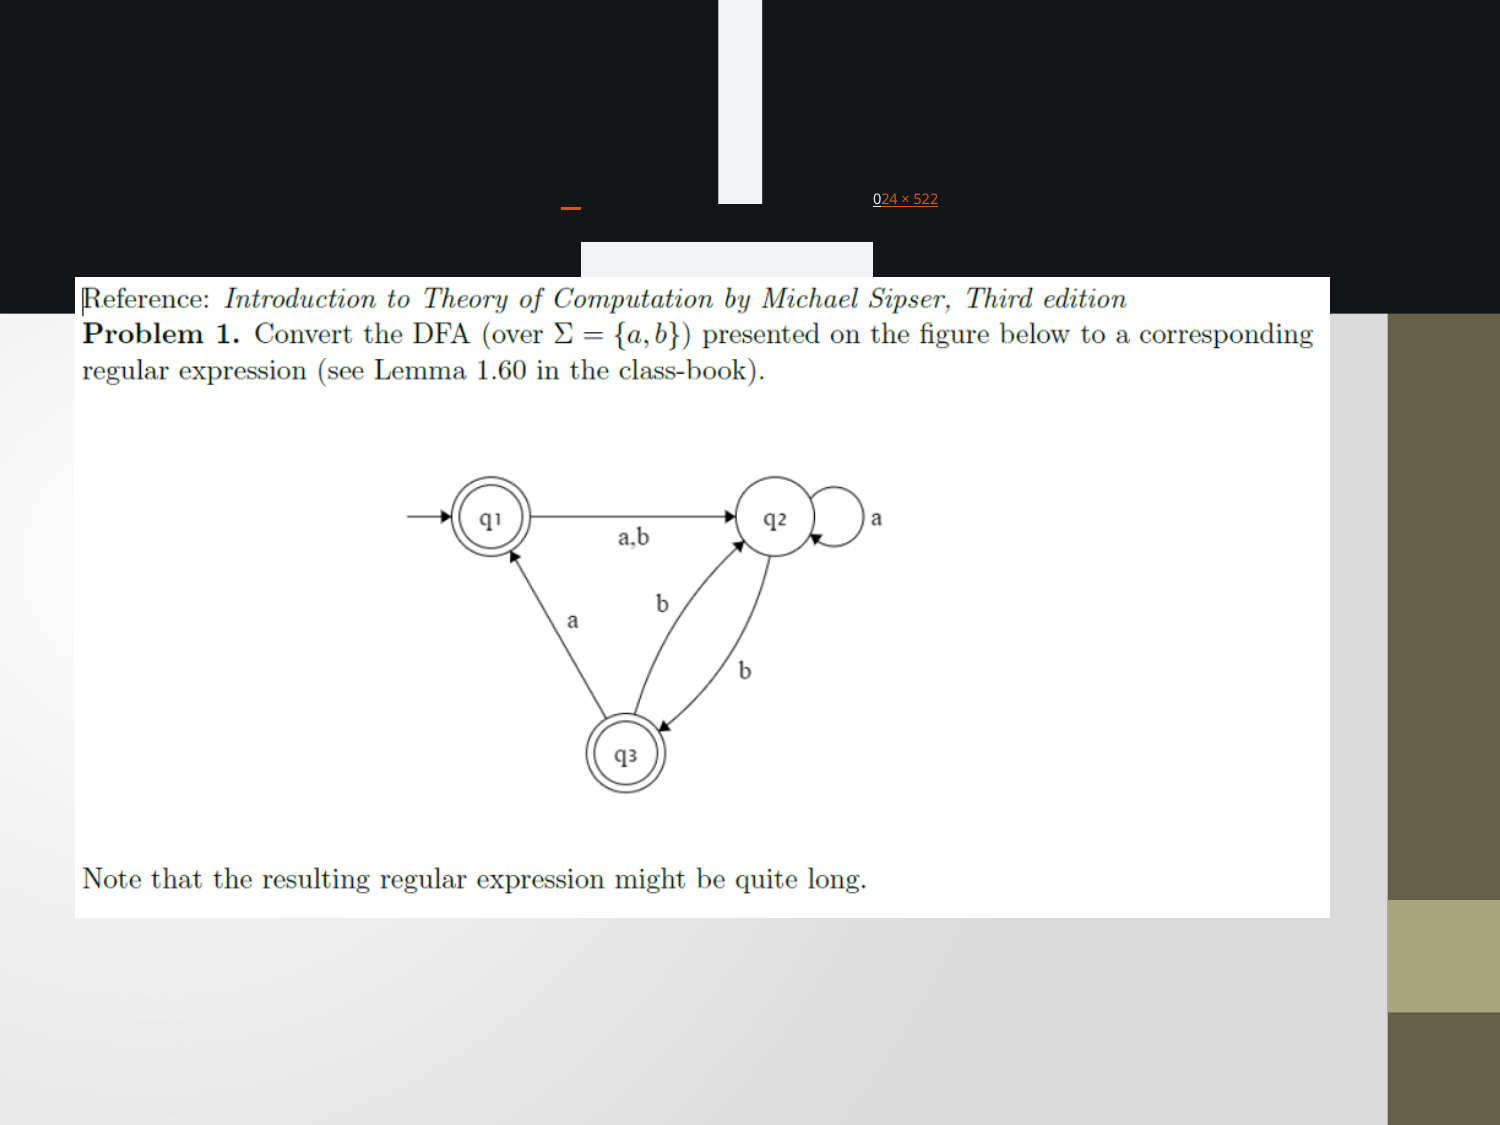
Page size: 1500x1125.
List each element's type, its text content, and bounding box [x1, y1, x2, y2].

text_box 1024 × 522 [0, 0, 1500, 314]
picture [74, 277, 1330, 918]
